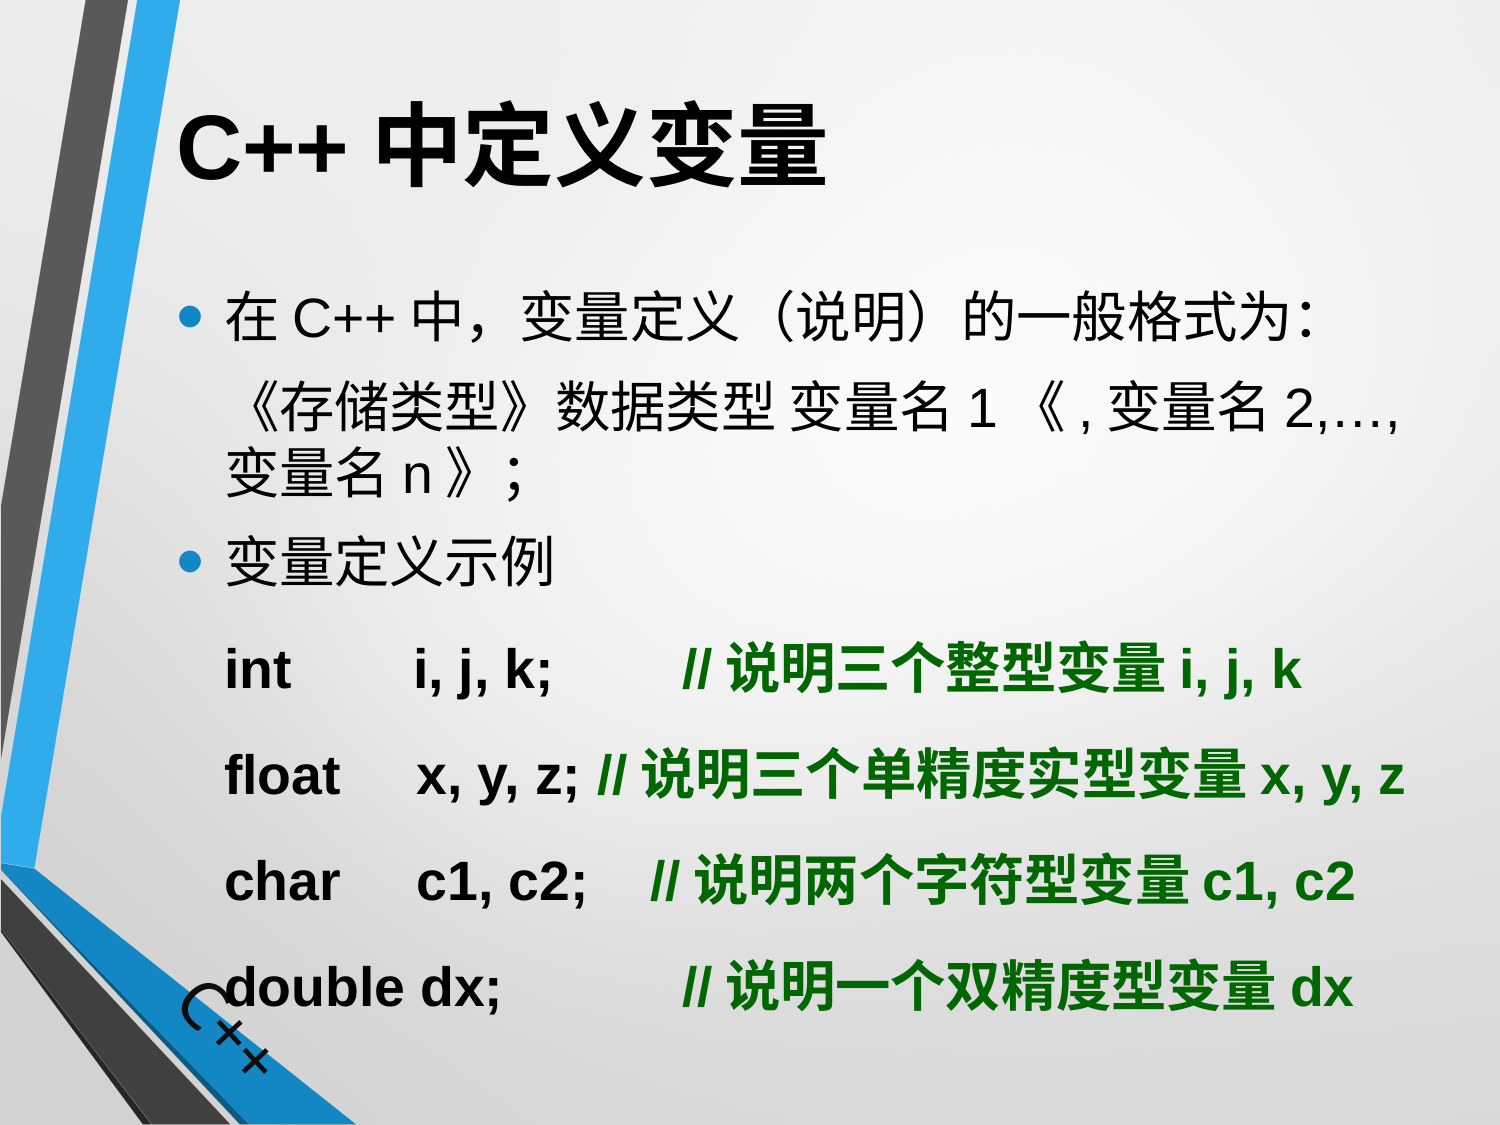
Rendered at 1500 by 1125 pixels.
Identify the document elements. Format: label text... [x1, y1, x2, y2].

list 在C++中，变量定义（说明）的一般格式为： 《存储类型》数据类型 变量名1《,变量名2,…,变量名n》； 变量定义示例 int i, j, k; //说明三个整型变量i, j, k float x, y, z; //说明三个单精度实型变量x, y, z char c1, c2; //说明两个字符型变量c1, c2 double dx; //说明一个双精度型变量dx [161, 275, 1425, 1053]
title C++中定义变量 [161, 43, 1425, 242]
picture [0, 0, 358, 1125]
